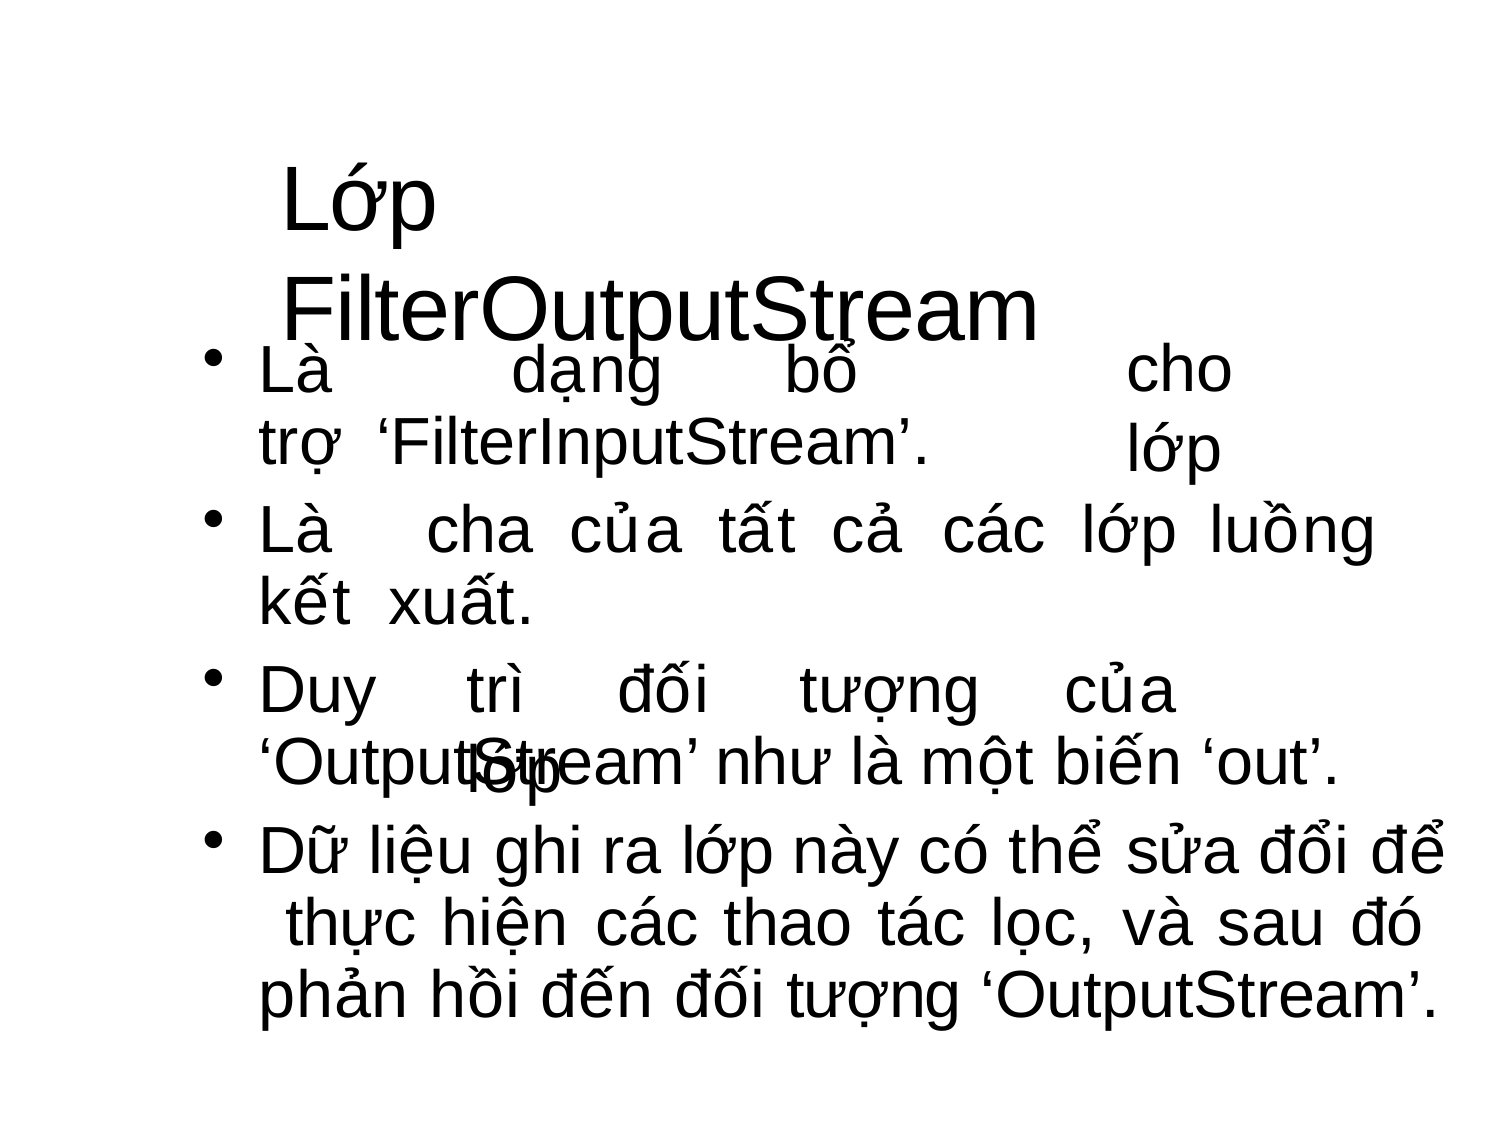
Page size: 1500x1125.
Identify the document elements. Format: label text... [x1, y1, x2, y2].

title Lớp FilterOutputStream [278, 136, 1224, 359]
text_box cho lớp [1123, 322, 1449, 483]
text_box Là dạng bổ trợ ‘FilterInputStream’. [200, 322, 1009, 478]
text_box ‘OutputStream’ như là một biến ‘out’. Dữ liệu ghi ra lớp này có thể sửa đổi để thực hiện các thao tác lọc, và sau đó phản hồi đến đối tượng ‘OutputStream’. [200, 706, 1450, 1031]
text_box Duy [200, 643, 380, 706]
text_box Là cha của tất cả các lớp luồng kết xuất. [200, 483, 1449, 639]
text_box trì đối tượng của lớp [464, 643, 1360, 706]
